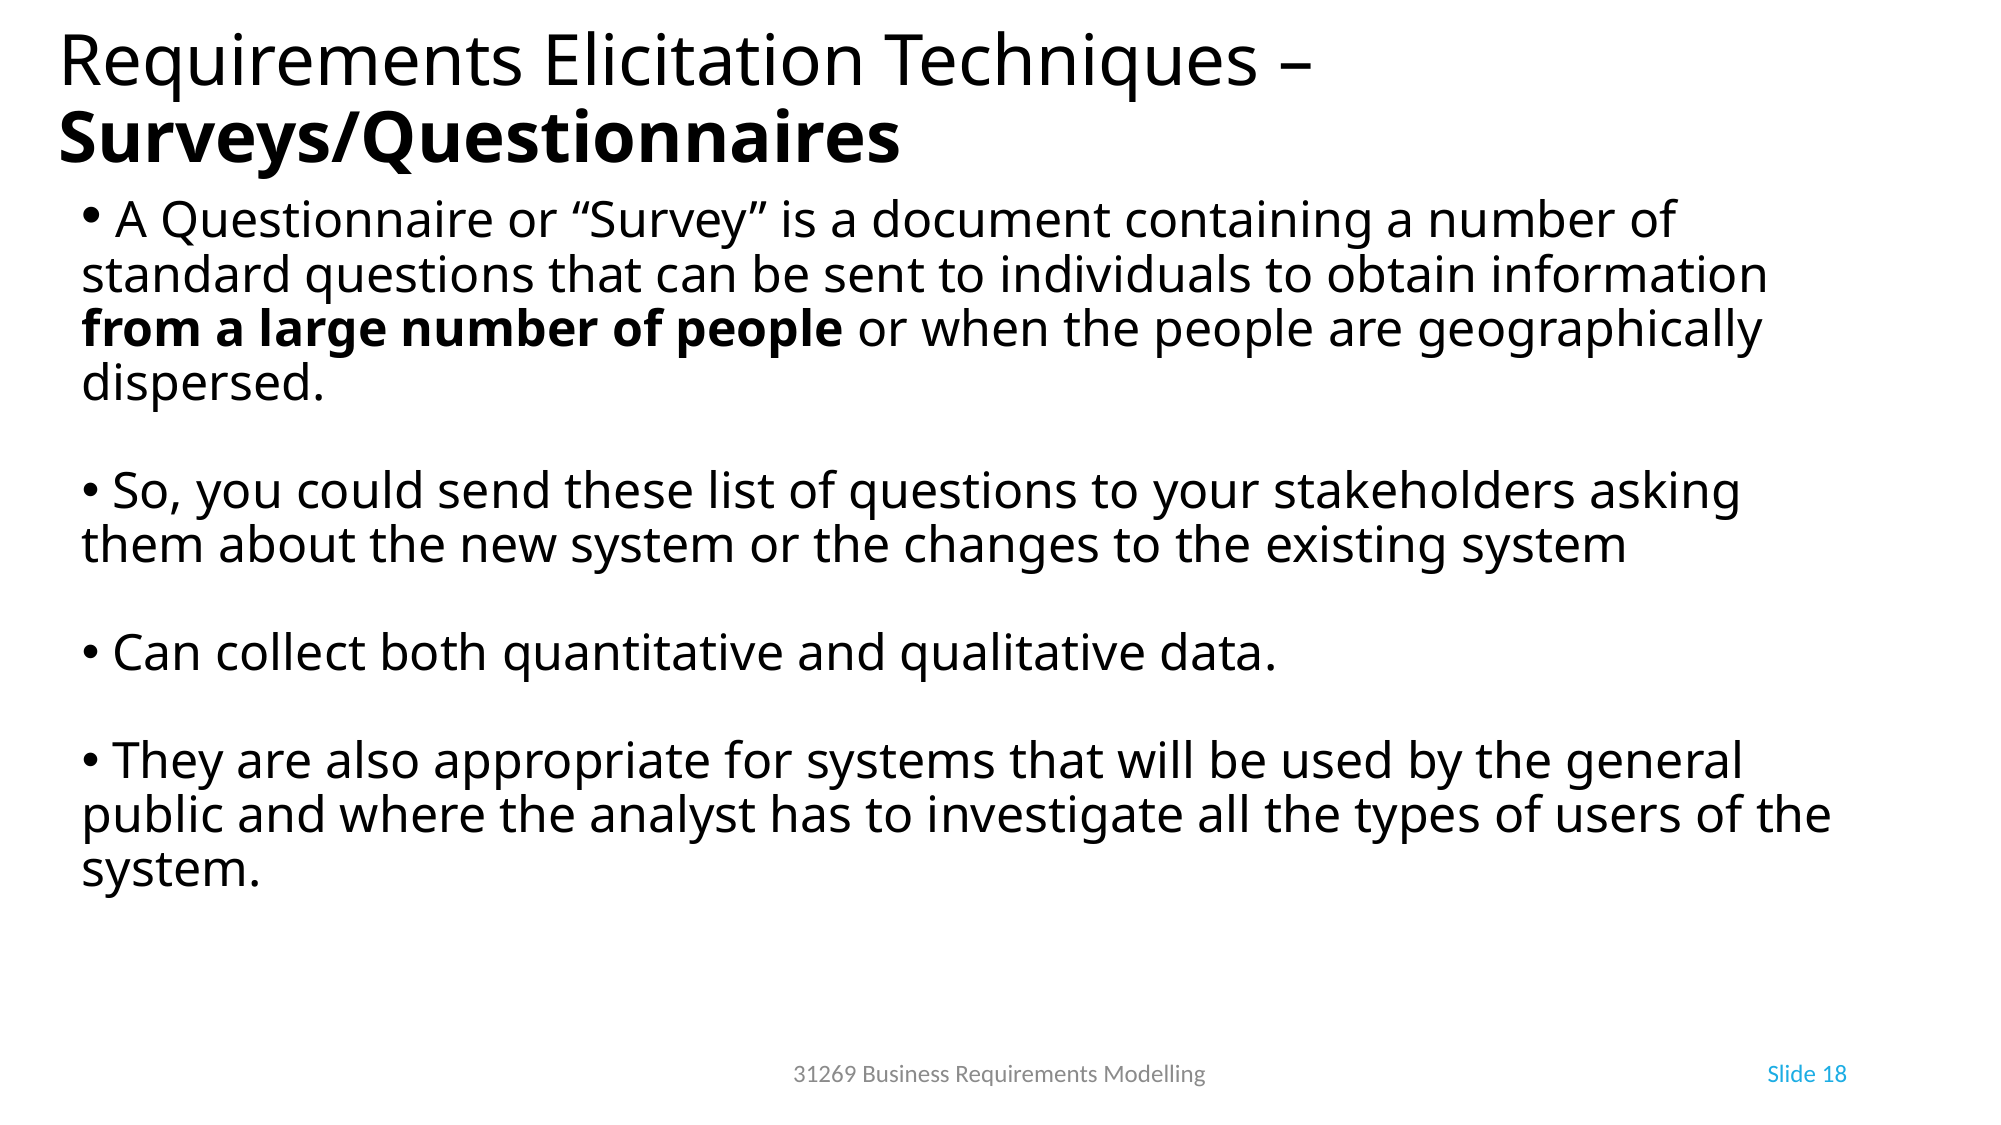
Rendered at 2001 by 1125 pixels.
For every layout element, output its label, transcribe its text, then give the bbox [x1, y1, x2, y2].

list A Questionnaire or “Survey” is a document containing a number of standard questions that can be sent to individuals to obtain information from a large number of people or when the people are geographically dispersed. So, you could send these list of questions to your stakeholders asking them about the new system or the changes to the existing system Can collect both quantitative and qualitative data. They are also appropriate for systems that will be used by the general public and where the analyst has to investigate all the types of users of the system. [66, 179, 1867, 1071]
title Requirements Elicitation Techniques – Surveys/Questionnaires [43, 30, 1946, 172]
footer 31269 Business Requirements Modelling [662, 1042, 1338, 1103]
slide_number Slide 18 [1412, 1042, 1863, 1103]
